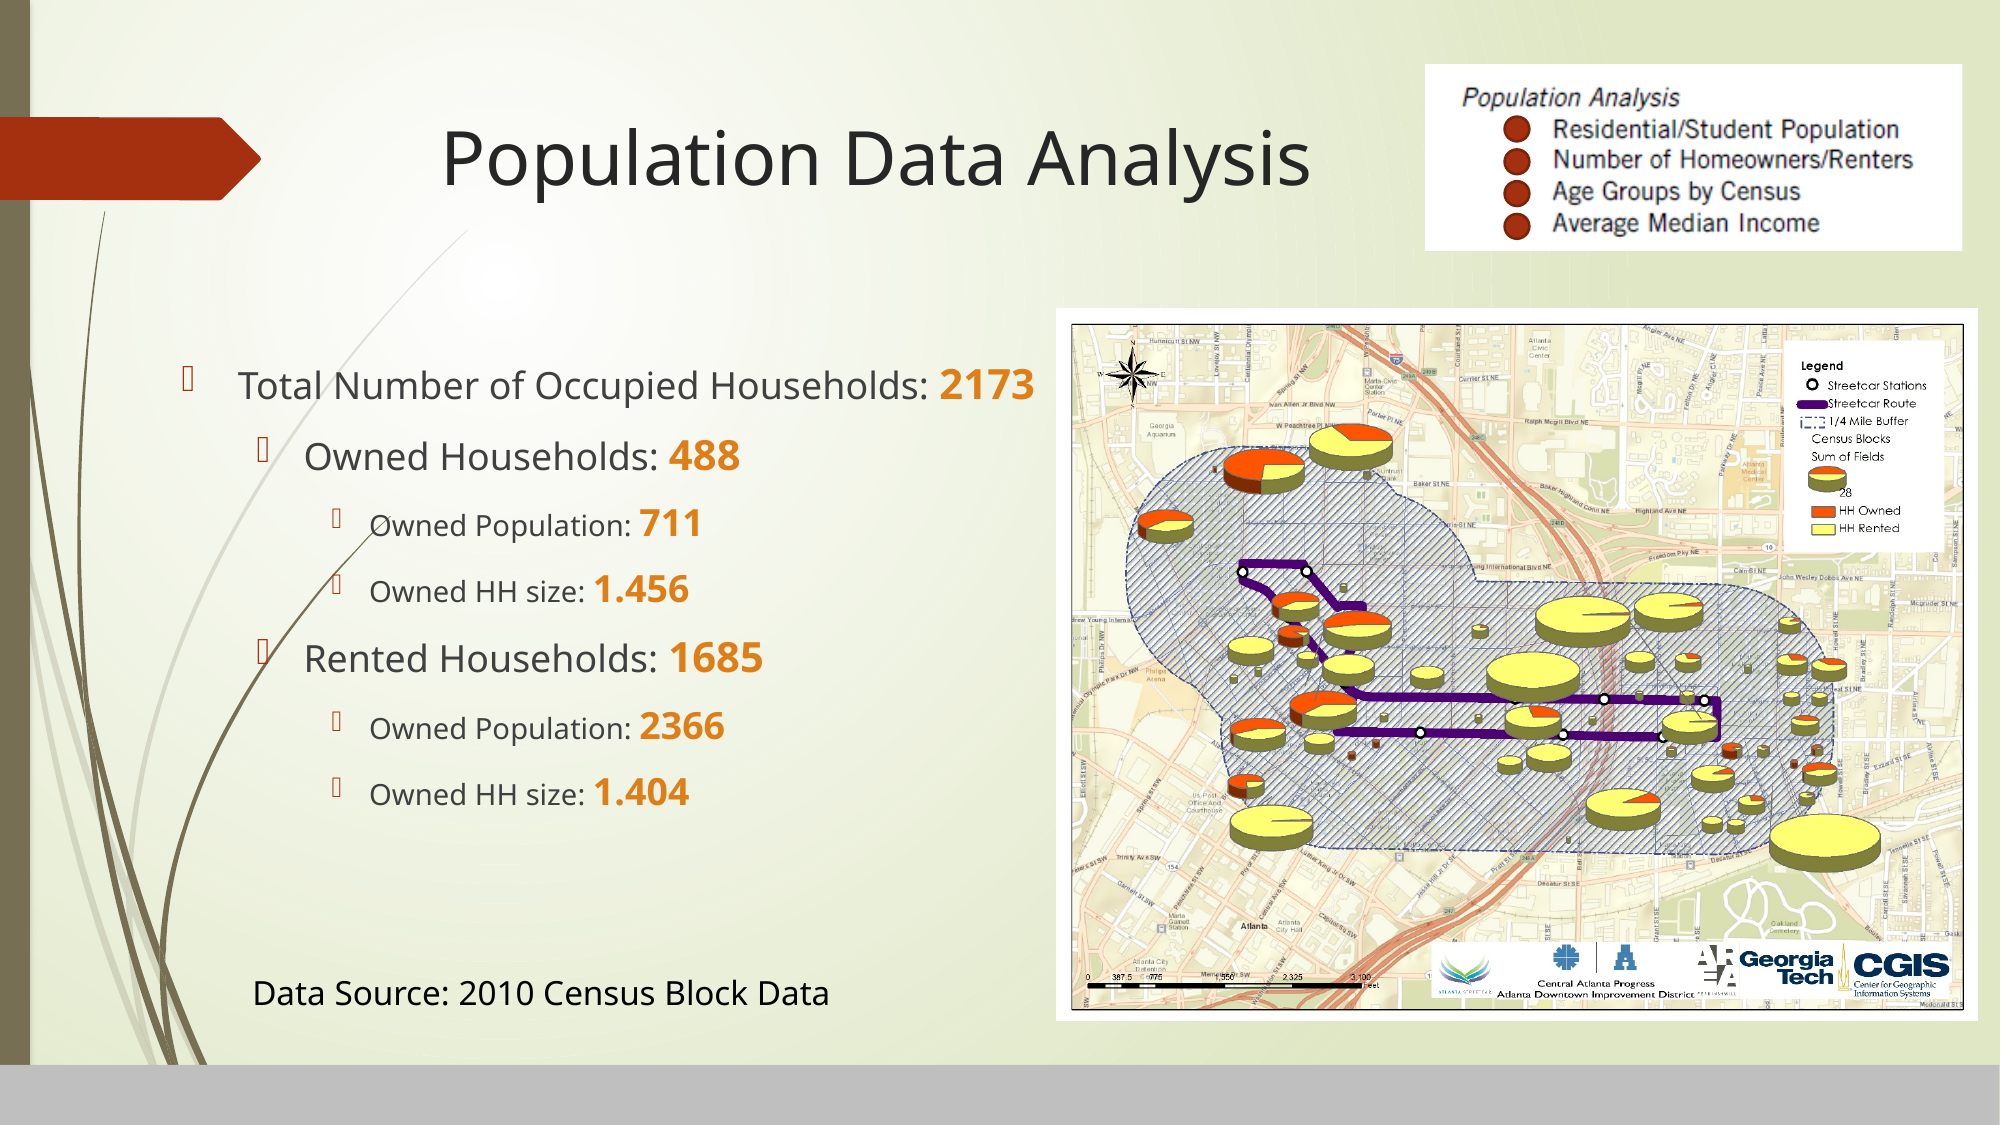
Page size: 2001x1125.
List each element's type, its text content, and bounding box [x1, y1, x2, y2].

picture [1424, 64, 1963, 251]
title Population Data Analysis [425, 102, 1888, 313]
text_box Data Source: 2010 Census Block Data [237, 964, 913, 1020]
list Total Number of Occupied Households: 2173 Owned Households: 488 Owned Population: 711 Owned HH size: 1.456 Rented Households: 1685 Owned Population: 2366 Owned HH size: 1.404 [166, 350, 1051, 970]
picture [1055, 308, 1978, 1021]
